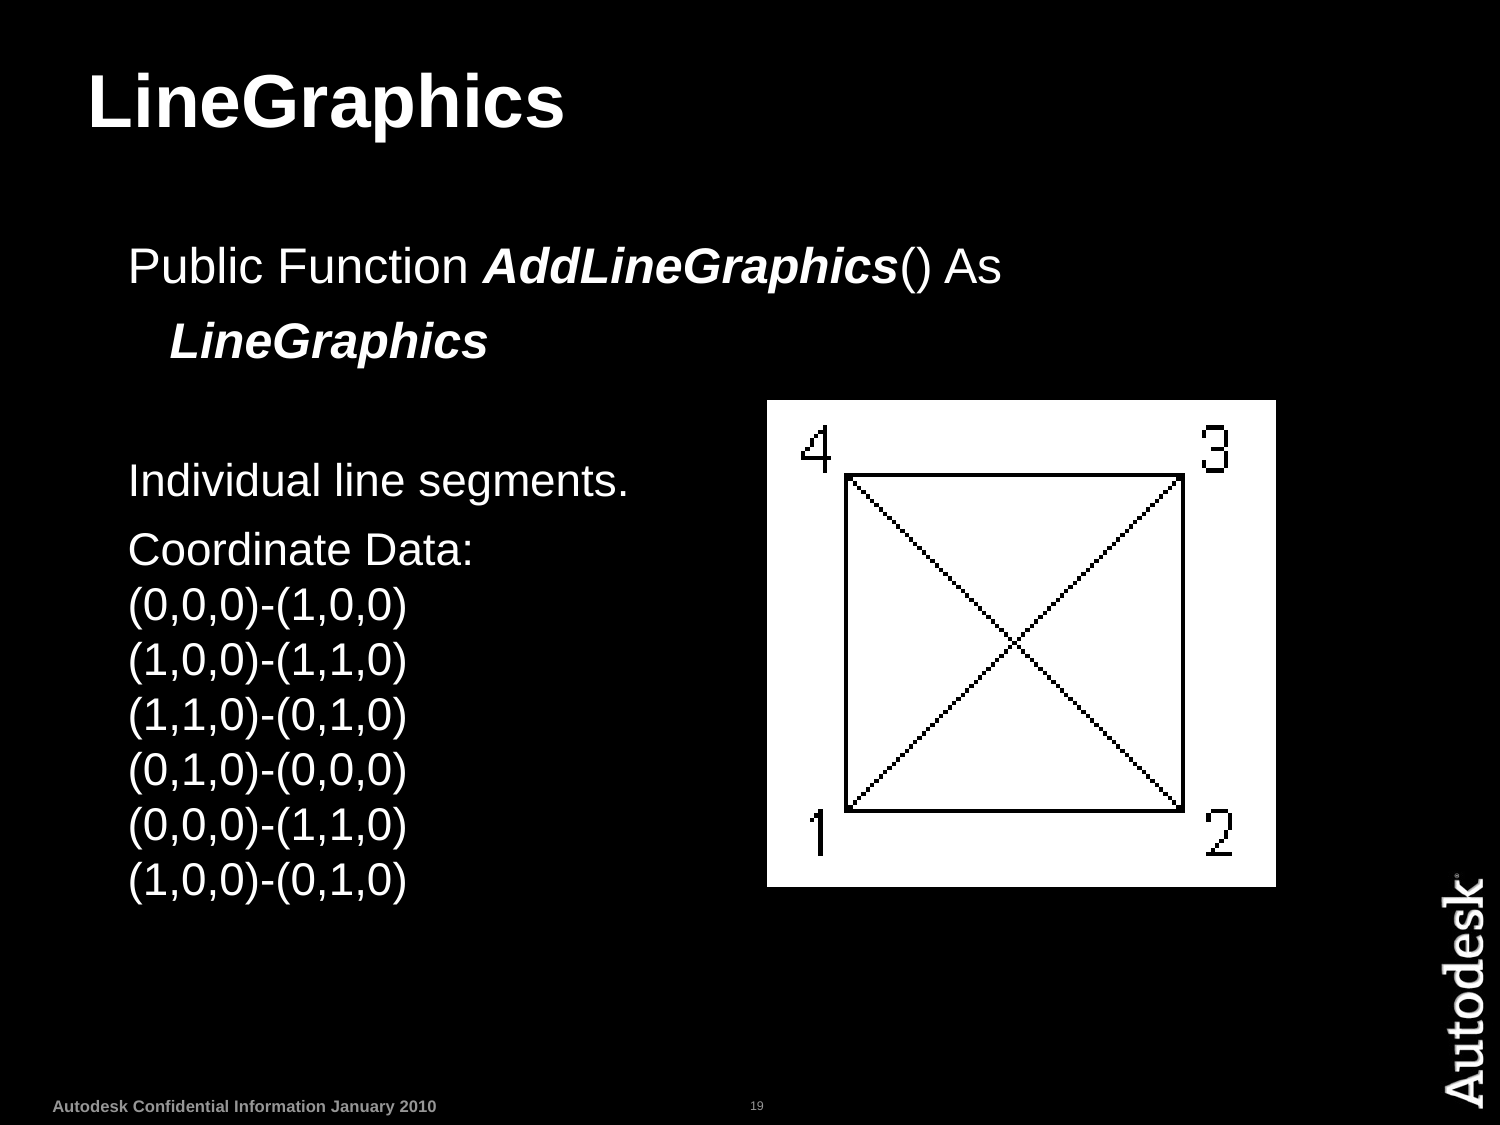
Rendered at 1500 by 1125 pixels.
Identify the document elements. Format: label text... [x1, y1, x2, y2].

title LineGraphics [87, 36, 985, 170]
picture [1402, 0, 1500, 1125]
text_box Public Function AddLineGraphics() As LineGraphics Individual line segments. Coordinate Data: (0,0,0)-(1,0,0) (1,0,0)-(1,1,0) (1,1,0)-(0,1,0) (0,1,0)-(0,0,0) (0,0,0)-(1,1,0) (1,0,0)-(0,1,0) [90, 227, 1125, 616]
picture [767, 400, 1276, 888]
